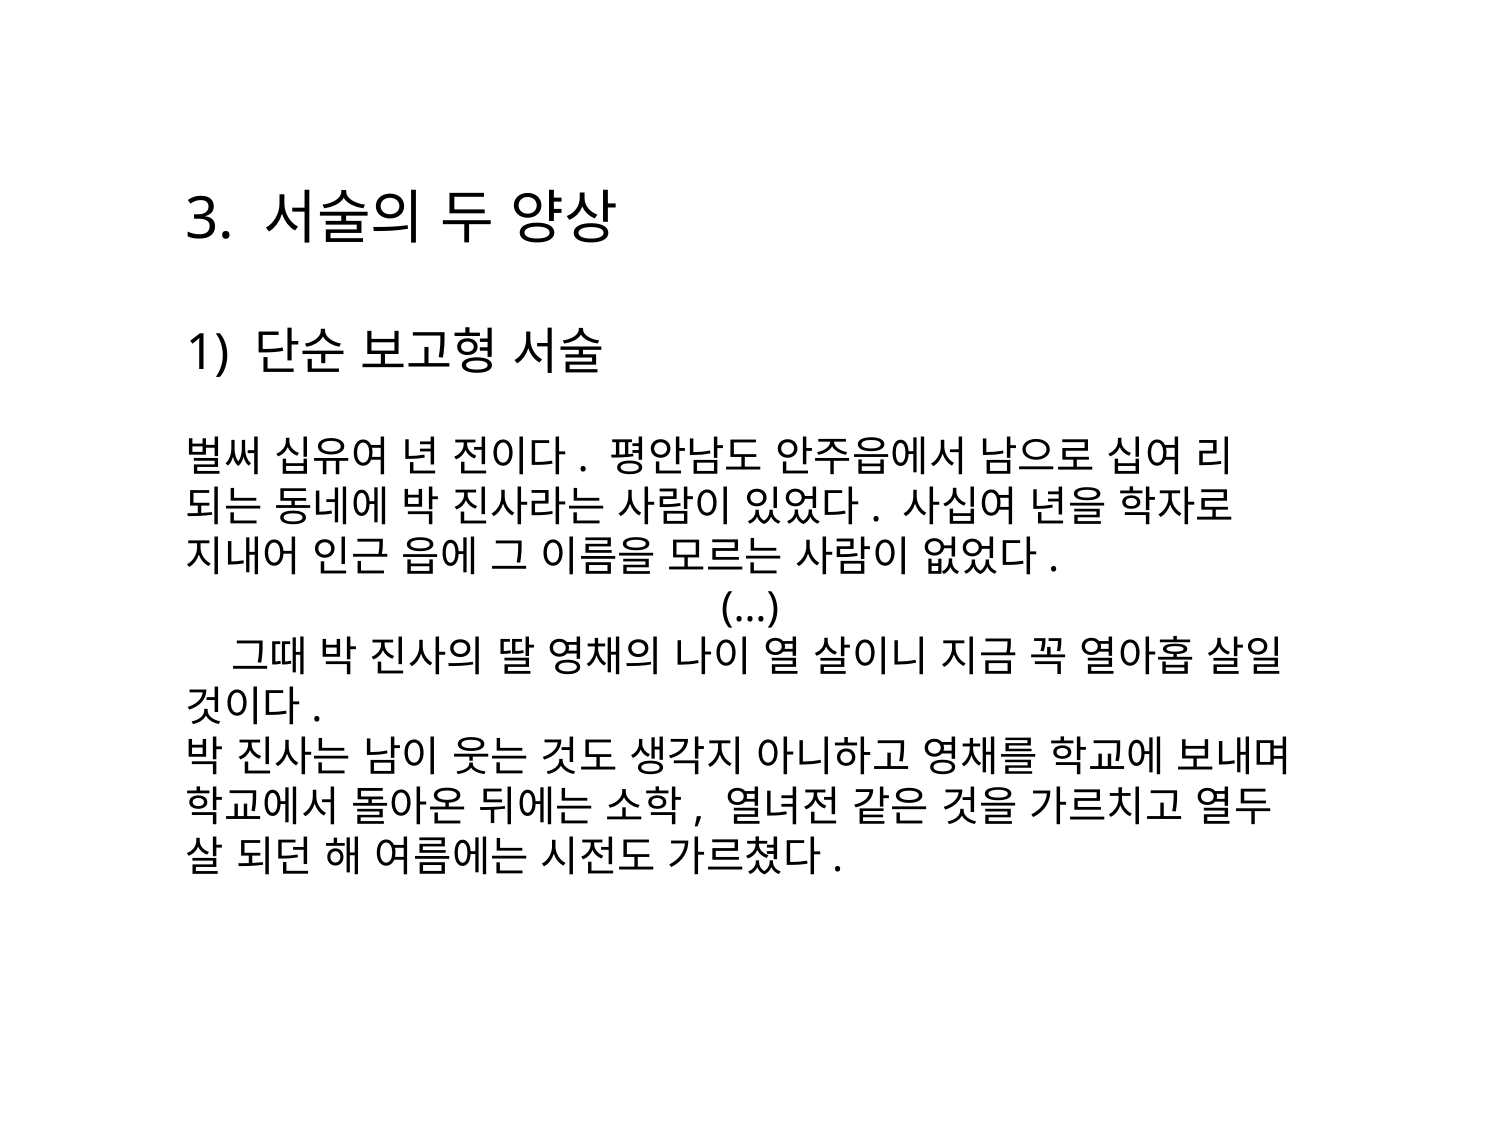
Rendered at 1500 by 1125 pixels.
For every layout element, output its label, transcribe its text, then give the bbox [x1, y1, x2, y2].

text_box 3. 서술의 두 양상 1) 단순 보고형 서술 벌써 십유여 년 전이다. 평안남도 안주읍에서 남으로 십여 리 되는 동네에 박 진사라는 사람이 있었다. 사십여 년을 학자로 지내어 인근 읍에 그 이름을 모르는 사람이 없었다. (…) 그때 박 진사의 딸 영채의 나이 열 살이니 지금 꼭 열아홉 살일 것이다. 박 진사는 남이 웃는 것도 생각지 아니하고 영채를 학교에 보내며 학교에서 돌아온 뒤에는 소학, 열녀전 같은 것을 가르치고 열두 살 되던 해 여름에는 시전도 가르쳤다. [171, 172, 1329, 978]
text_box [98, 100, 1413, 1025]
